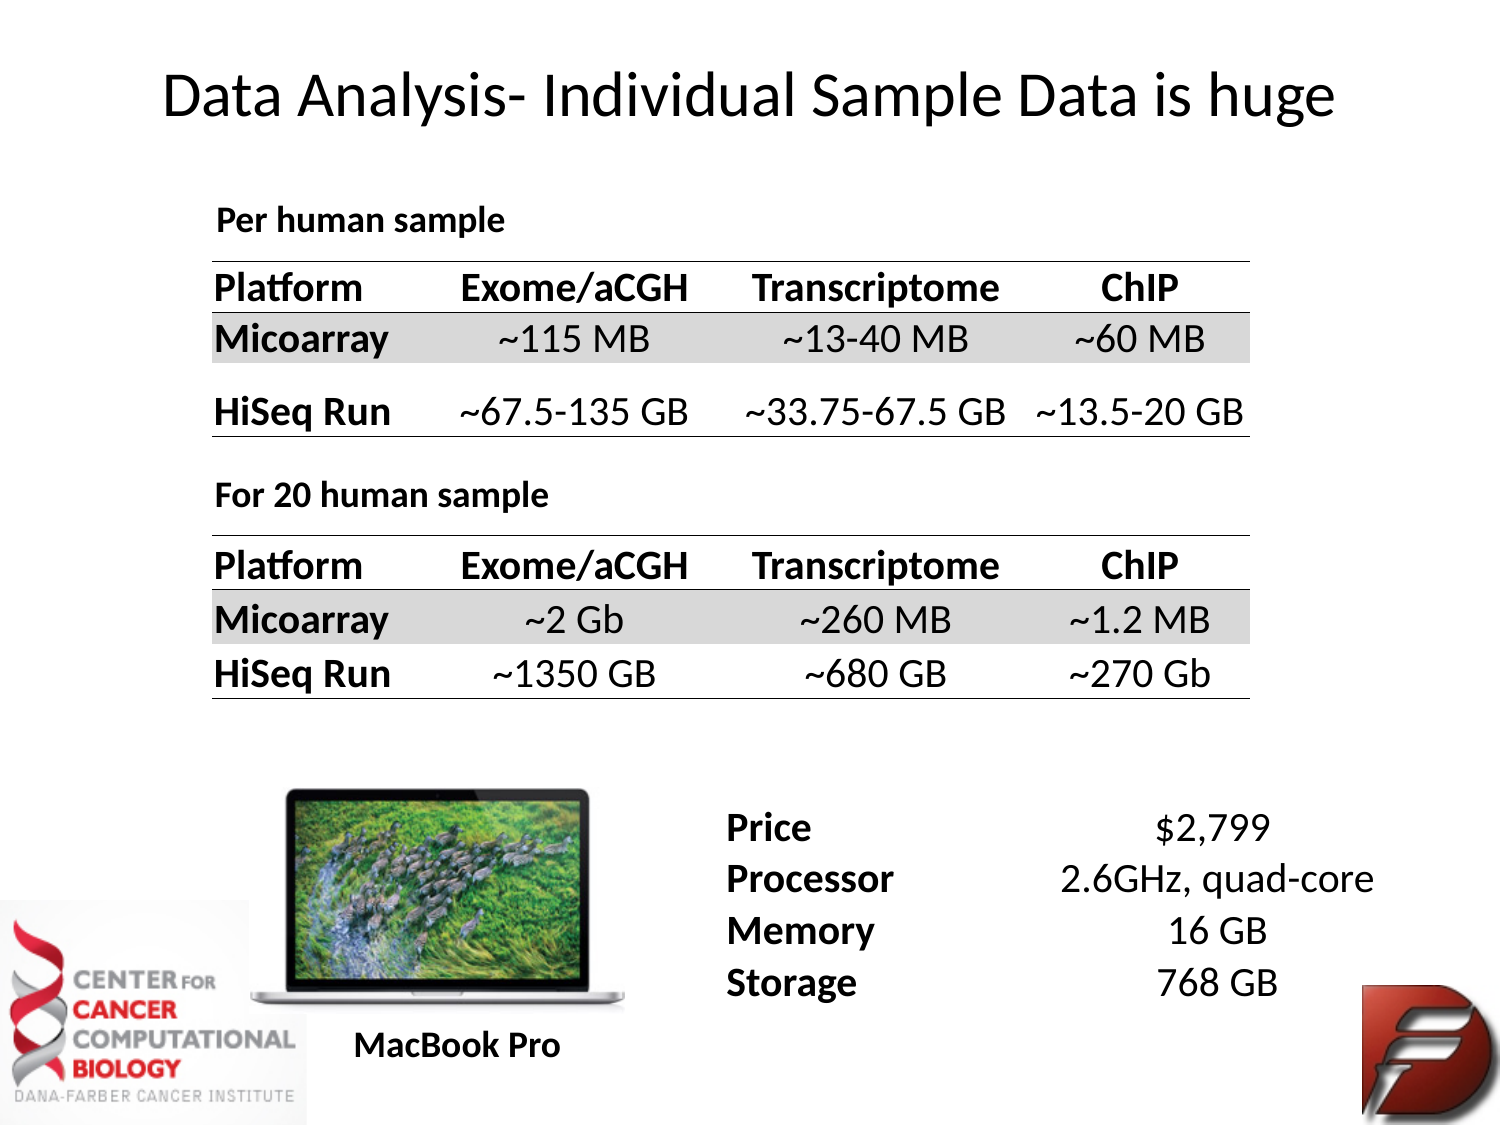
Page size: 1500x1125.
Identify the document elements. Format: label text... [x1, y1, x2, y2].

text_box For 20 human sample [200, 462, 600, 523]
table_cell Processor [725, 852, 1048, 903]
table_cell ~67.5-135 GB [428, 363, 721, 436]
table_cell 768 GB [1048, 955, 1388, 1006]
table_header ChIP [1031, 536, 1250, 589]
table_cell ~13-40 MB [721, 313, 1031, 363]
table_cell ~60 MB [1031, 313, 1250, 363]
table_cell Memory [725, 903, 1048, 955]
table_cell ~115 MB [428, 313, 721, 363]
table_cell ~1.2 MB [1031, 590, 1250, 644]
picture [0, 787, 626, 1125]
table_cell ~33.75-67.5 GB [721, 363, 1031, 436]
picture [1362, 985, 1500, 1125]
table_cell ~2 Gb [428, 590, 721, 644]
table_cell ~680 GB [721, 644, 1031, 698]
table_header Price [725, 800, 1048, 852]
table_header $2,799 [1048, 800, 1388, 852]
text_box MacBook Pro [338, 1022, 577, 1073]
table_header Exome/aCGH [428, 262, 721, 312]
table_header Platform [212, 262, 428, 312]
table_cell 16 GB [1048, 903, 1388, 955]
table_cell ~1350 GB [428, 644, 721, 698]
table_cell Micoarray [212, 313, 428, 363]
table_cell ~13.5-20 GB [1031, 363, 1250, 436]
table_cell Storage [725, 955, 1048, 1006]
text_box Per human sample [201, 187, 521, 248]
title Data Analysis- Individual Sample Data is huge [37, 45, 1463, 138]
table_cell HiSeq Run [212, 363, 428, 436]
table_cell 2.6GHz, quad-core [1048, 852, 1388, 903]
table_cell HiSeq Run [212, 644, 428, 698]
table_header Exome/aCGH [428, 536, 721, 589]
table_cell ~270 Gb [1031, 644, 1250, 698]
table_header Transcriptome [721, 262, 1031, 312]
table_header ChIP [1031, 262, 1250, 312]
table_cell ~260 MB [721, 590, 1031, 644]
table_header Transcriptome [721, 536, 1031, 589]
table_cell Micoarray [212, 590, 428, 644]
table_header Platform [212, 536, 428, 589]
